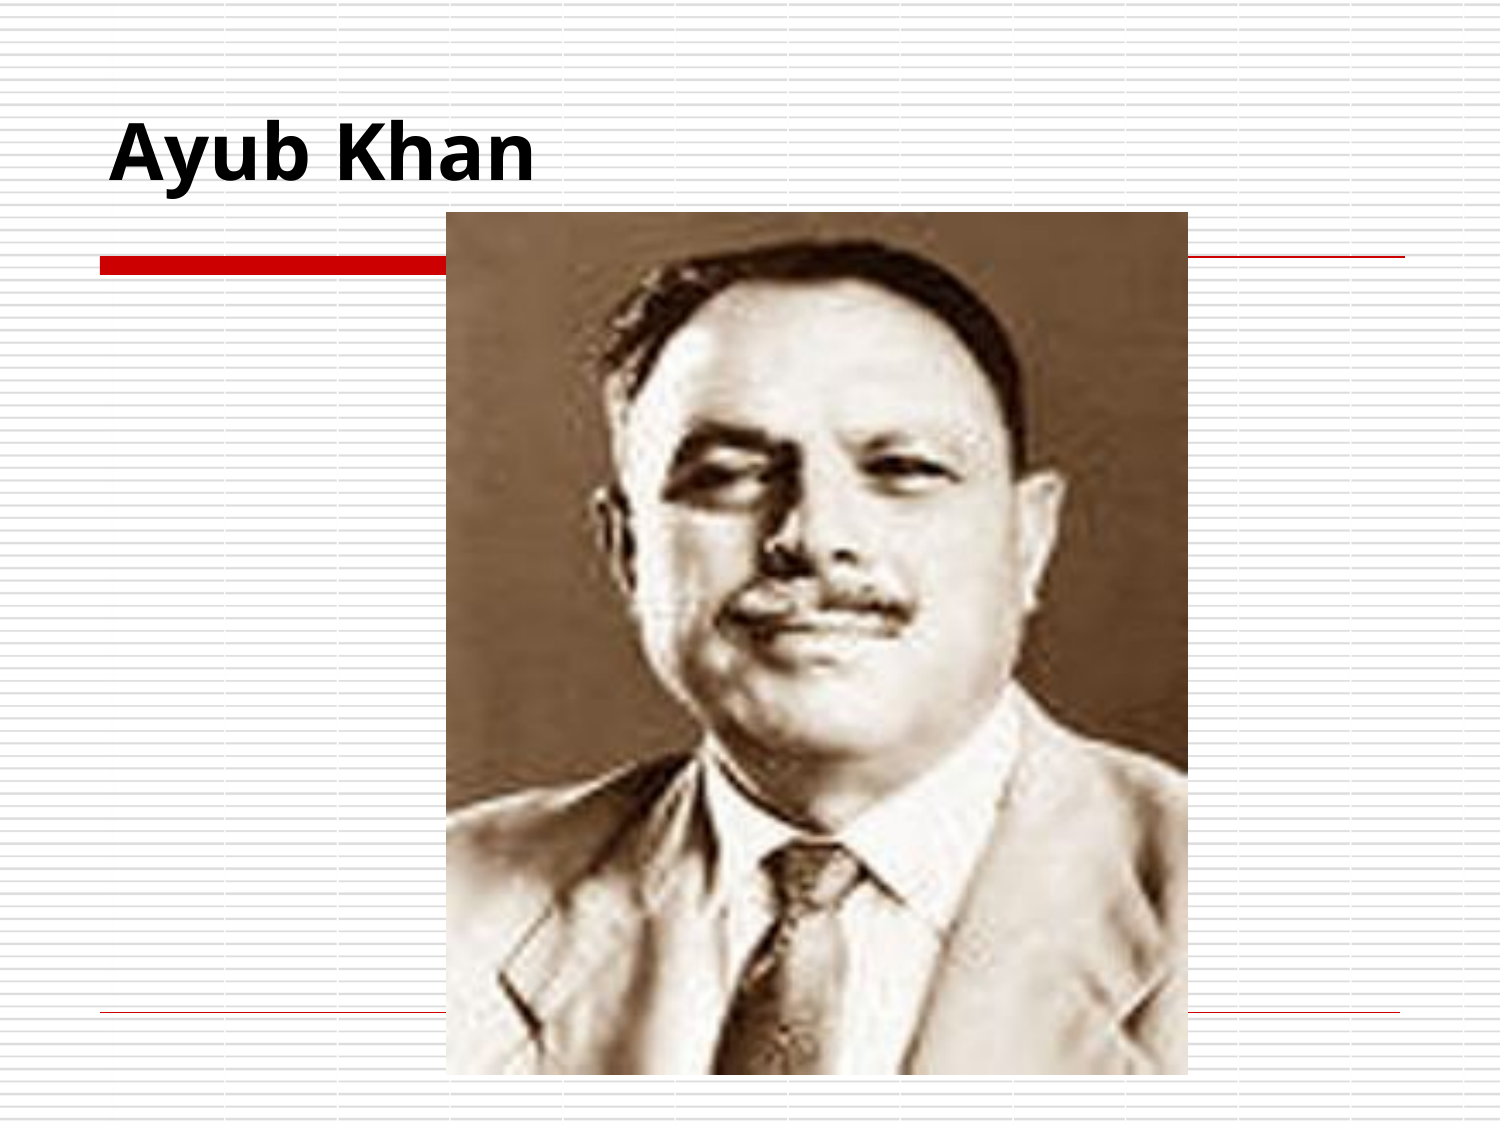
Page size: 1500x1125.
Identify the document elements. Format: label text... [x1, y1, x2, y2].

picture [0, 0, 1500, 1125]
title Ayub Khan [107, 98, 591, 290]
